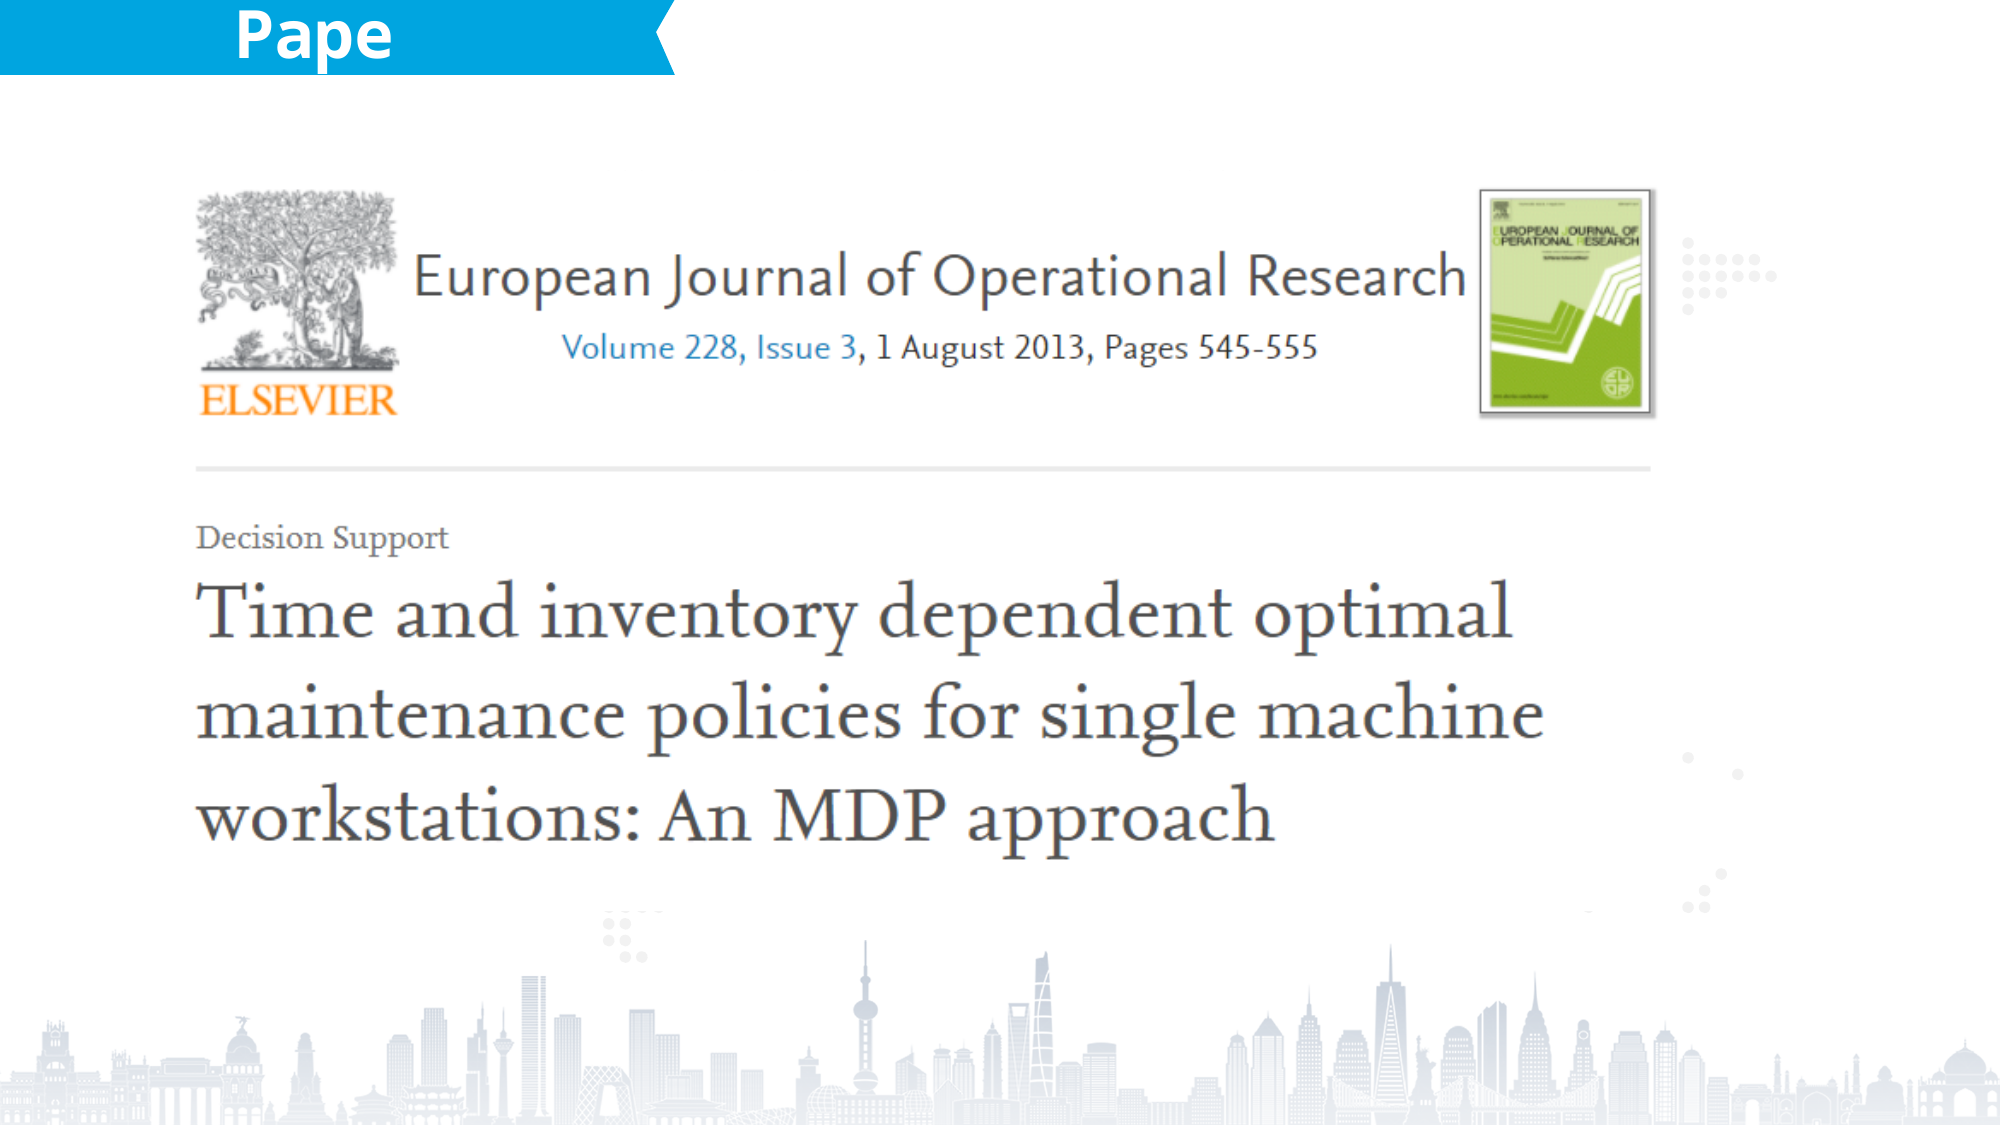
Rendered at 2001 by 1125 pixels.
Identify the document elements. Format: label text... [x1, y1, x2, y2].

picture [157, 170, 1681, 912]
text_box Paper [203, 0, 427, 160]
